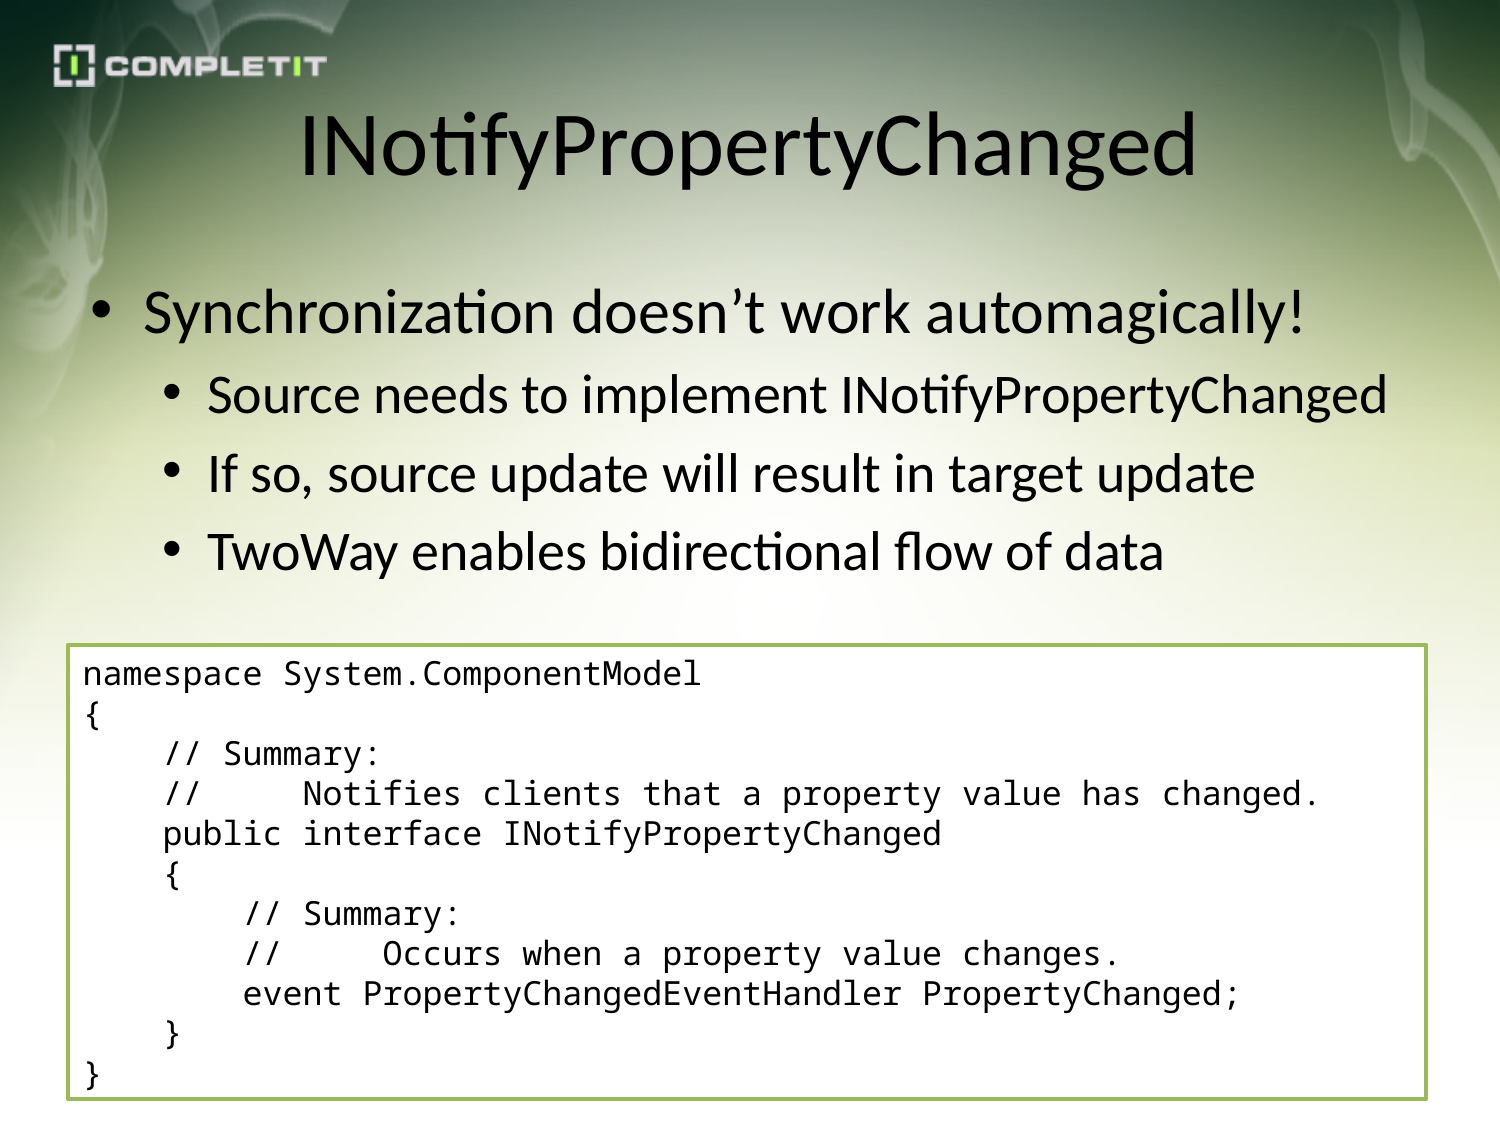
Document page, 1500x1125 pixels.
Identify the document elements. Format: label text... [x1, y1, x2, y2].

text_box namespace System.ComponentModel { // Summary: // Notifies clients that a property value has changed. public interface INotifyPropertyChanged { // Summary: // Occurs when a property value changes. event PropertyChangedEventHandler PropertyChanged; } } [66, 643, 1428, 1101]
list Synchronization doesn’t work automagically! Source needs to implement INotifyPropertyChanged If so, source update will result in target update TwoWay enables bidirectional flow of data [75, 262, 1425, 643]
picture [0, 0, 1500, 1125]
title INotifyPropertyChanged [75, 45, 1425, 233]
